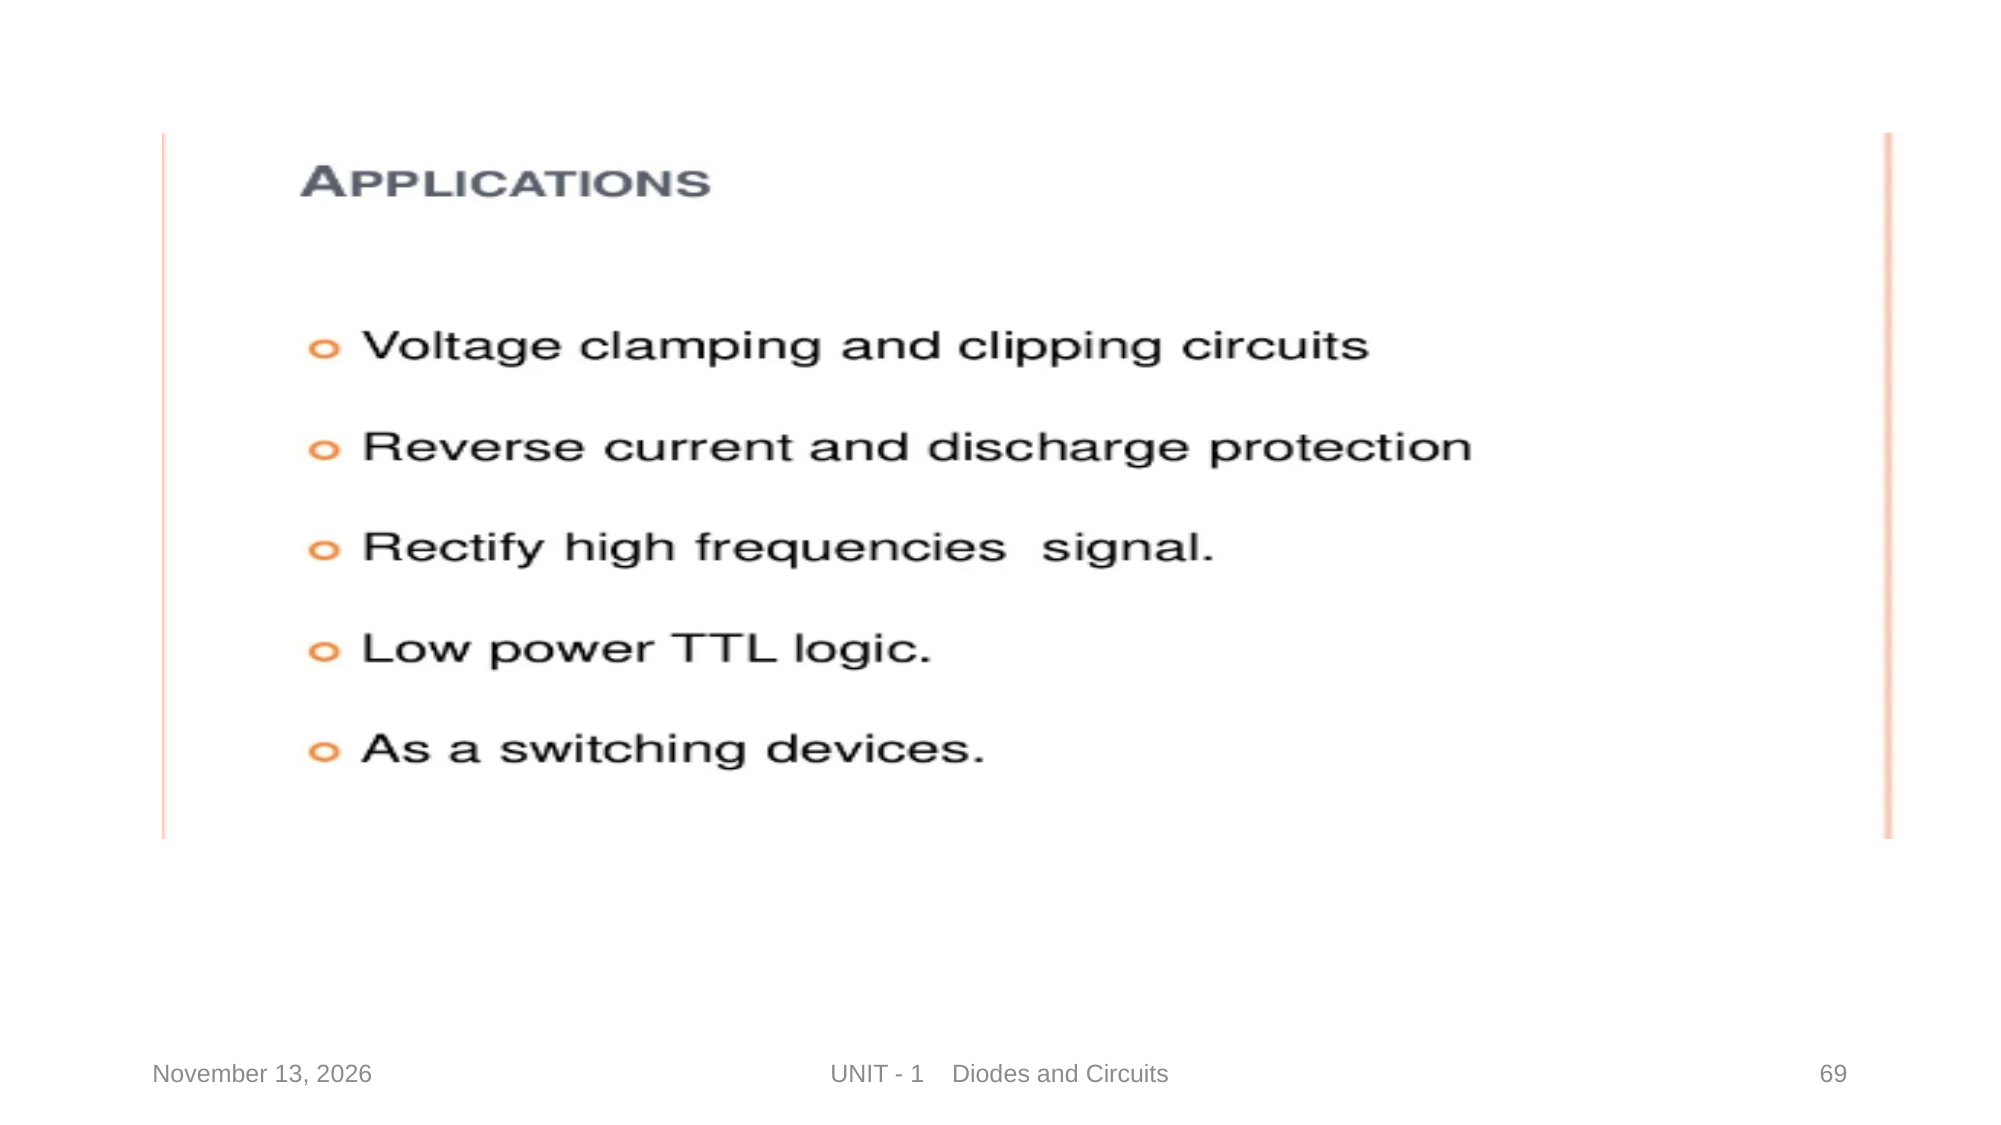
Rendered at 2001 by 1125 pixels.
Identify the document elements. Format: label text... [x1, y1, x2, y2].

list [162, 124, 1904, 839]
footer UNIT - 1 Diodes and Circuits [662, 1042, 1338, 1103]
slide_number 69 [1412, 1042, 1863, 1103]
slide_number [137, 1042, 588, 1103]
